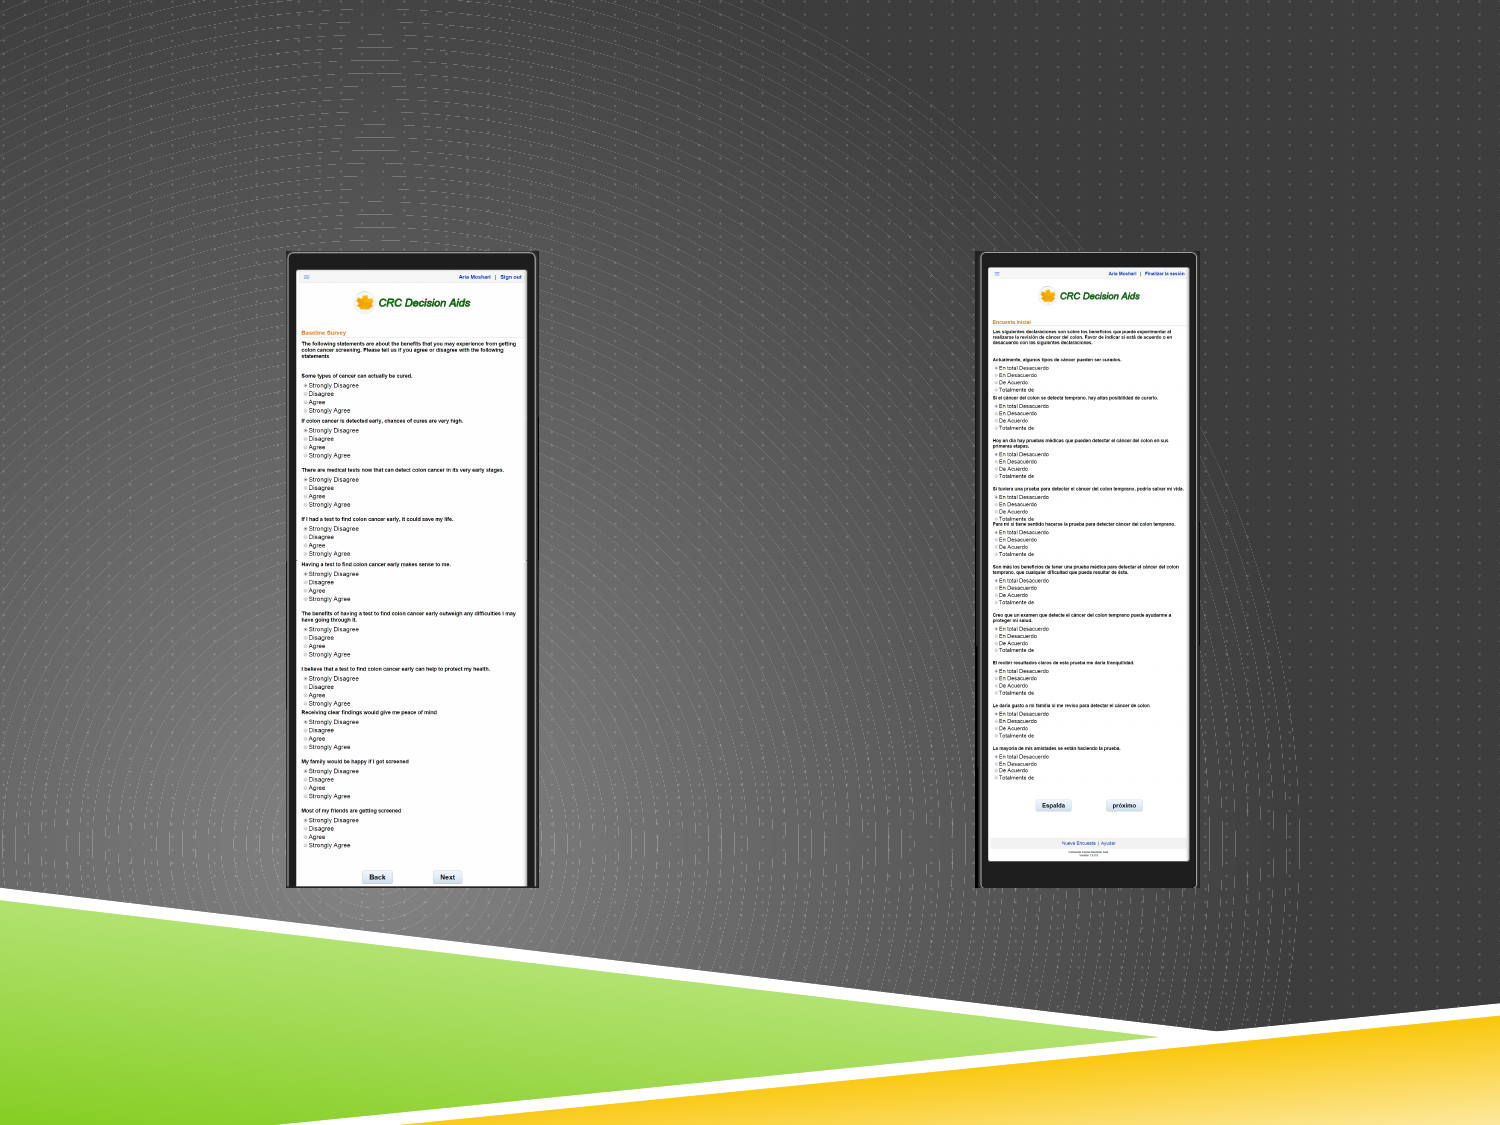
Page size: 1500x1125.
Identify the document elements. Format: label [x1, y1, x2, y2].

list [787, 251, 1388, 889]
list [112, 251, 713, 889]
